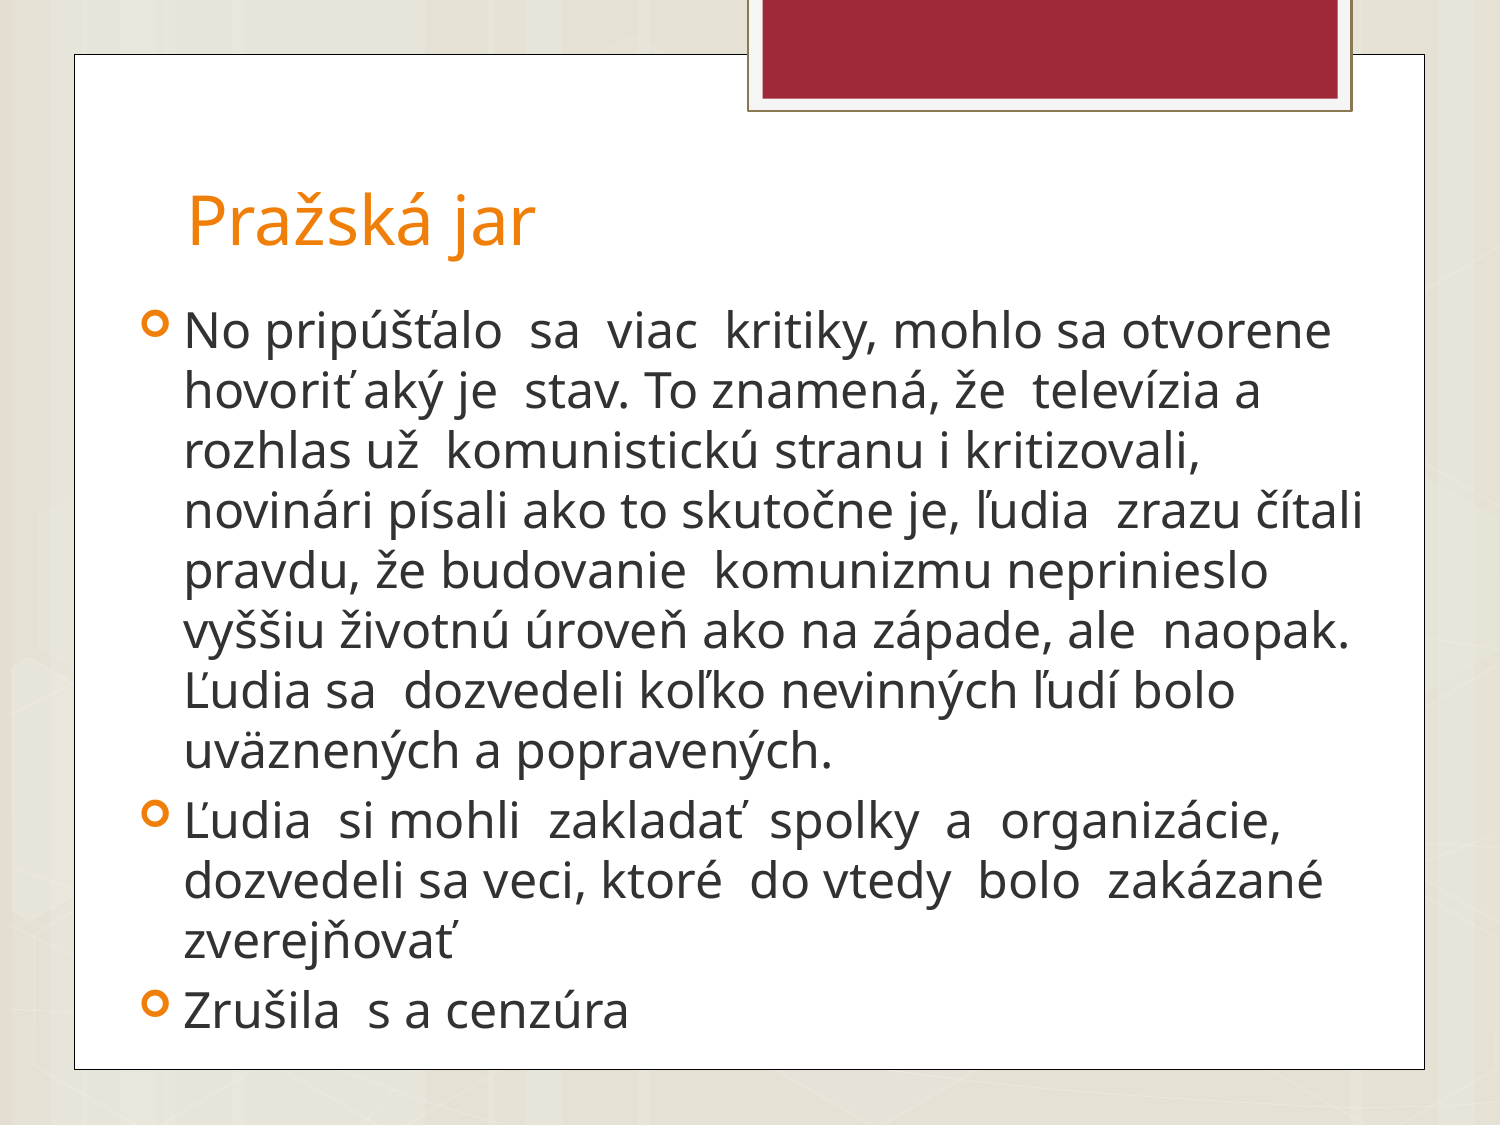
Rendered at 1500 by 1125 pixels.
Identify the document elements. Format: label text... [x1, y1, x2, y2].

list No pripúšťalo sa viac kritiky, mohlo sa otvorene hovoriť aký je stav. To znamená, že televízia a rozhlas už komunistickú stranu i kritizovali, novinári písali ako to skutočne je, ľudia zrazu čítali pravdu, že budovanie komunizmu neprinieslo vyššiu životnú úroveň ako na západe, ale naopak. Ľudia sa dozvedeli koľko nevinných ľudí bolo uväznených a popravených. Ľudia si mohli zakladať spolky a organizácie, dozvedeli sa veci, ktoré do vtedy bolo zakázané zverejňovať Zrušila s a cenzúra [112, 290, 1412, 1047]
title Pražská jar [171, 168, 1324, 268]
